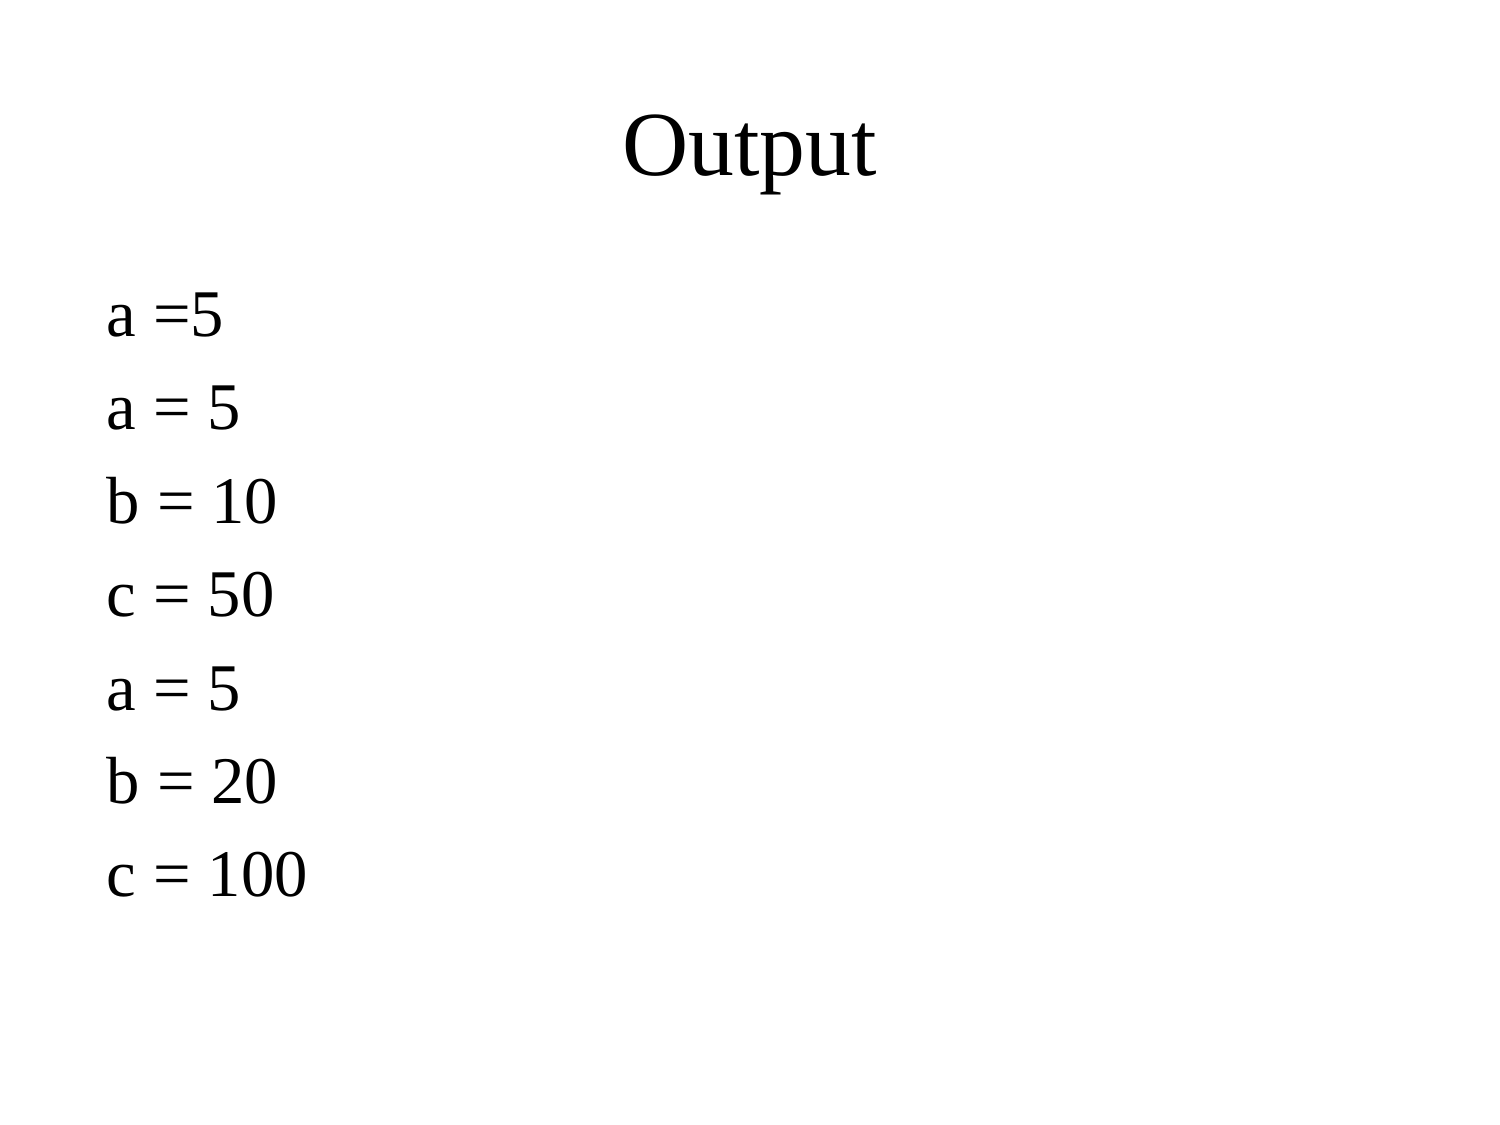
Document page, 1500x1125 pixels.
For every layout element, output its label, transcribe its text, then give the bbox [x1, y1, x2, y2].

title Output [75, 45, 1425, 233]
list a =5 a = 5 b = 10 c = 50 a = 5 b = 20 c = 100 [75, 262, 1425, 1005]
